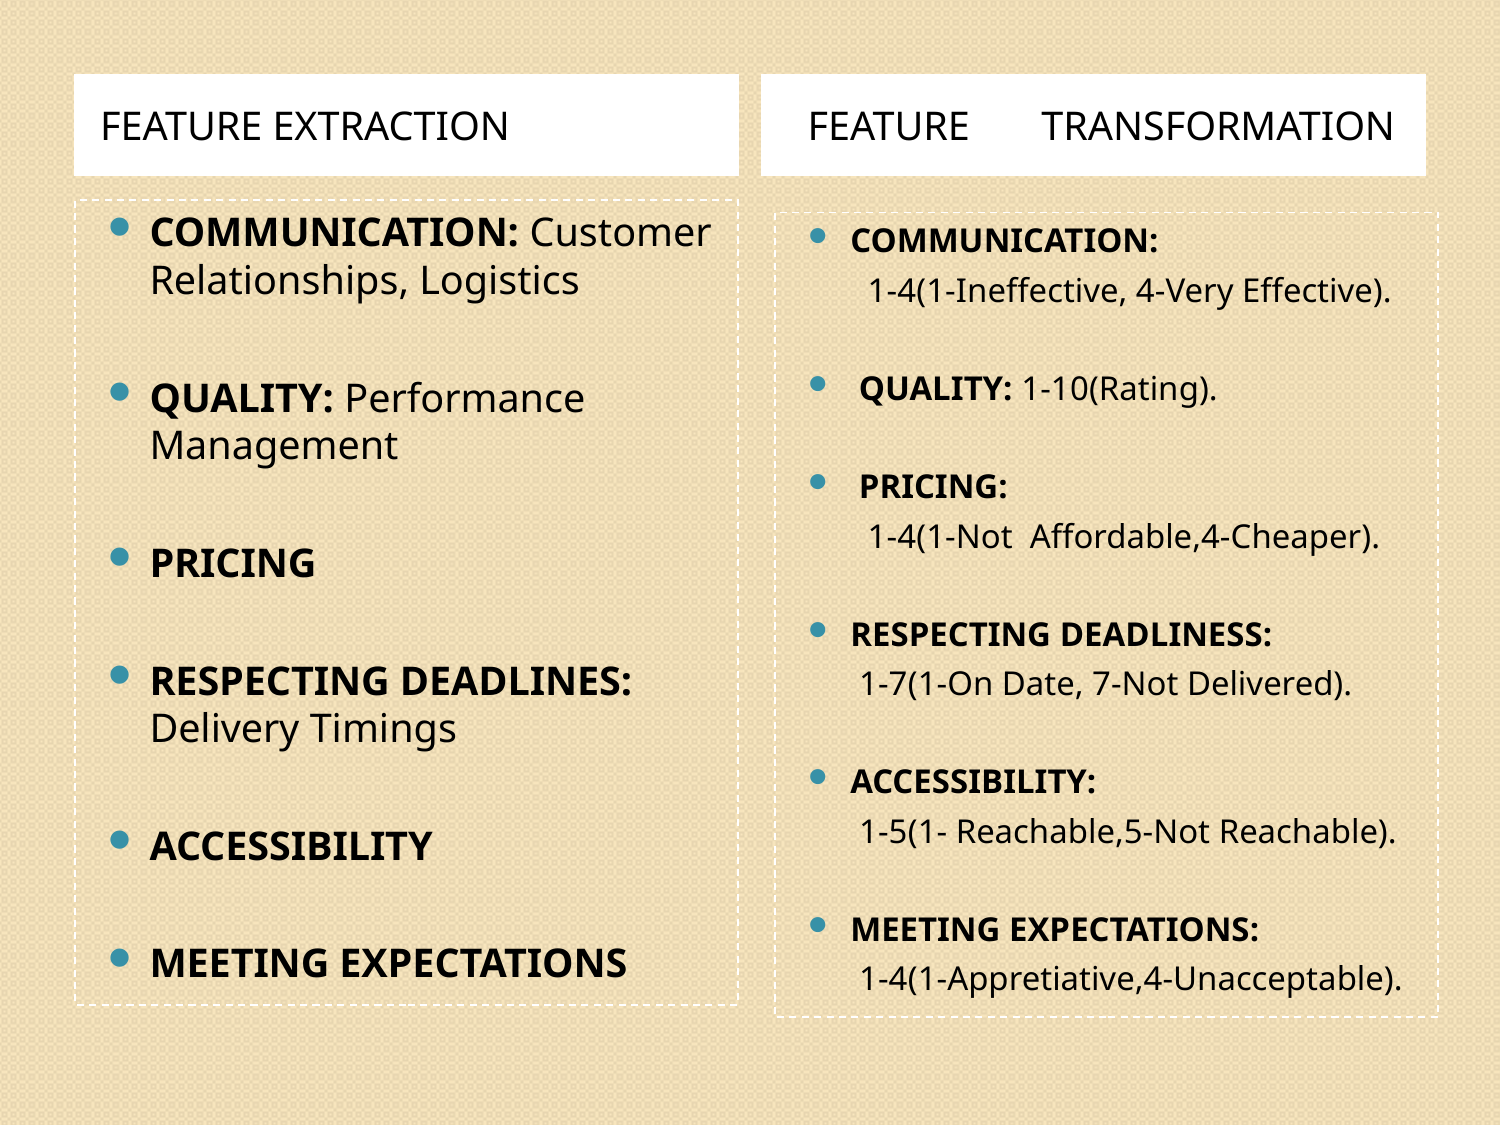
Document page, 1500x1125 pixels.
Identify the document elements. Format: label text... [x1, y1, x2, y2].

list COMMUNICATION: 1-4(1-Ineffective, 4-Very Effective). QUALITY: 1-10(Rating). PRICING: 1-4(1-Not Affordable,4-Cheaper). RESPECTING DEADLINESS: 1-7(1-On Date, 7-Not Delivered). ACCESSIBILITY: 1-5(1- Reachable,5-Not Reachable). MEETING EXPECTATIONS: 1-4(1-Appretiative,4-Unacceptable). [774, 212, 1439, 1018]
list FEATURE TRANSFORMATION [761, 74, 1426, 176]
list FEATURE EXTRACTION [74, 74, 739, 176]
list COMMUNICATION: Customer Relationships, Logistics QUALITY: Performance Management PRICING RESPECTING DEADLINES: Delivery Timings ACCESSIBILITY MEETING EXPECTATIONS [74, 199, 739, 1006]
